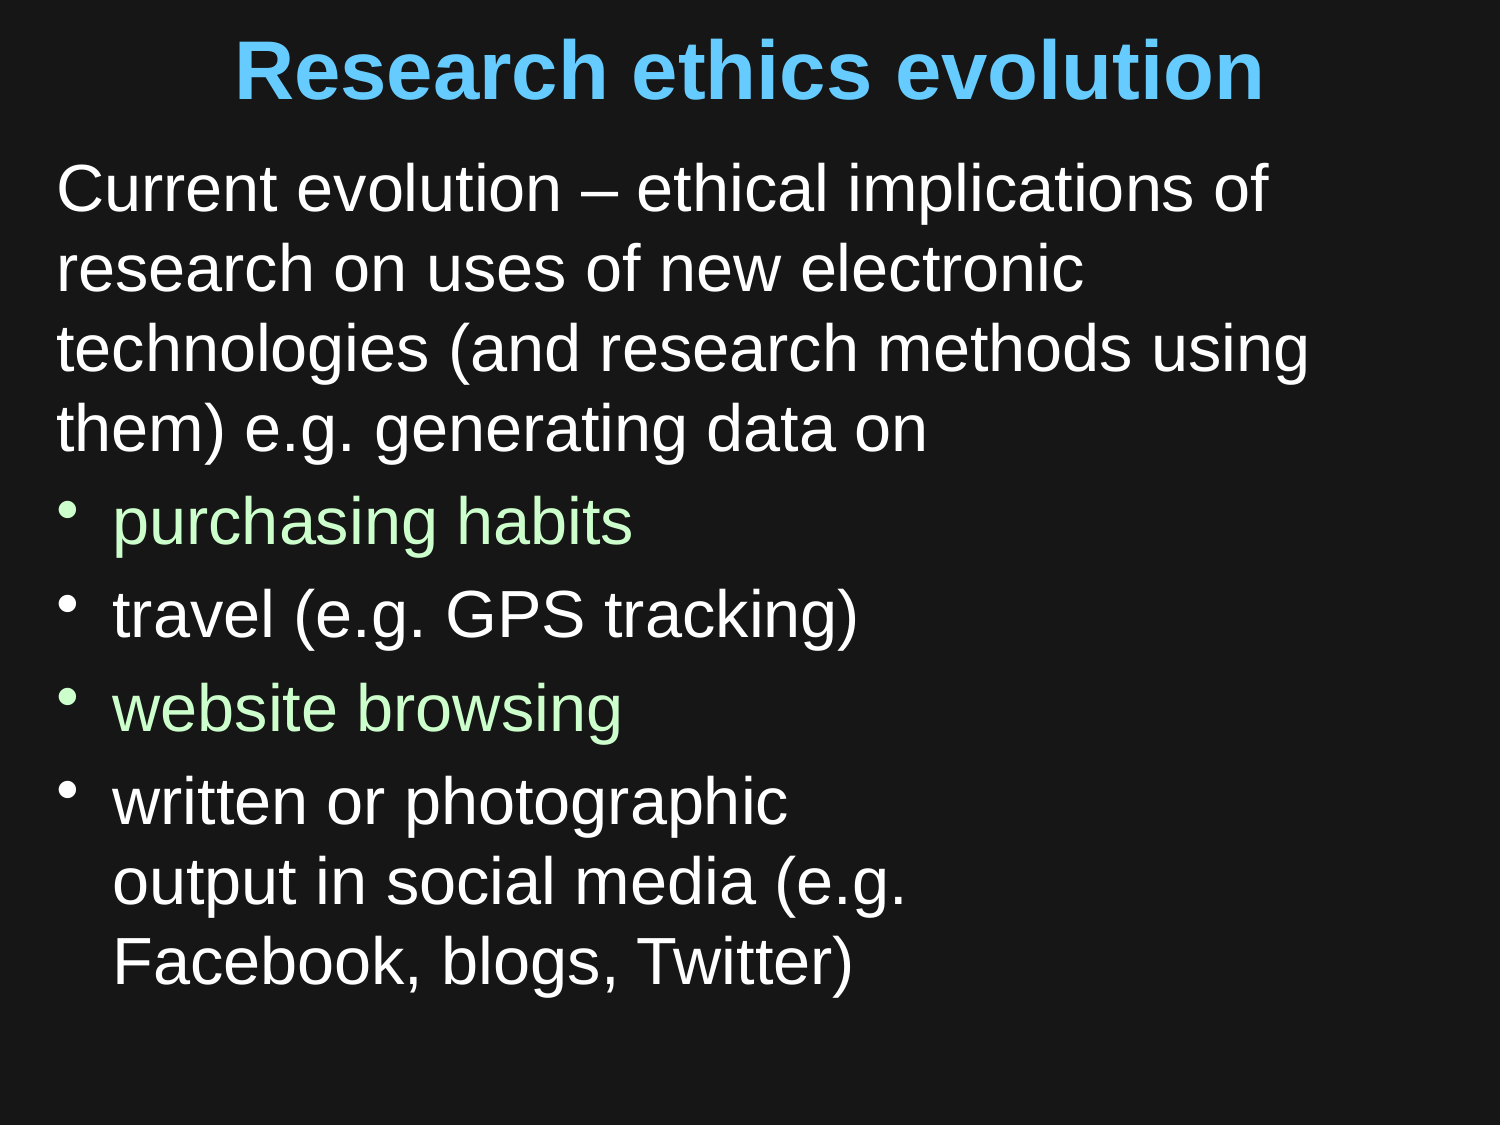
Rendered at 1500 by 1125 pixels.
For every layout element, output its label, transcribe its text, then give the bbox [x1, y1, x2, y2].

title Research ethics evolution [17, 7, 1483, 126]
list Current evolution – ethical implications of research on uses of new electronic technologies (and research methods using them) e.g. generating data on purchasing habits travel (e.g. GPS tracking) website browsing written or photographic output in social media (e.g. Facebook, blogs, Twitter) [41, 136, 1459, 1036]
